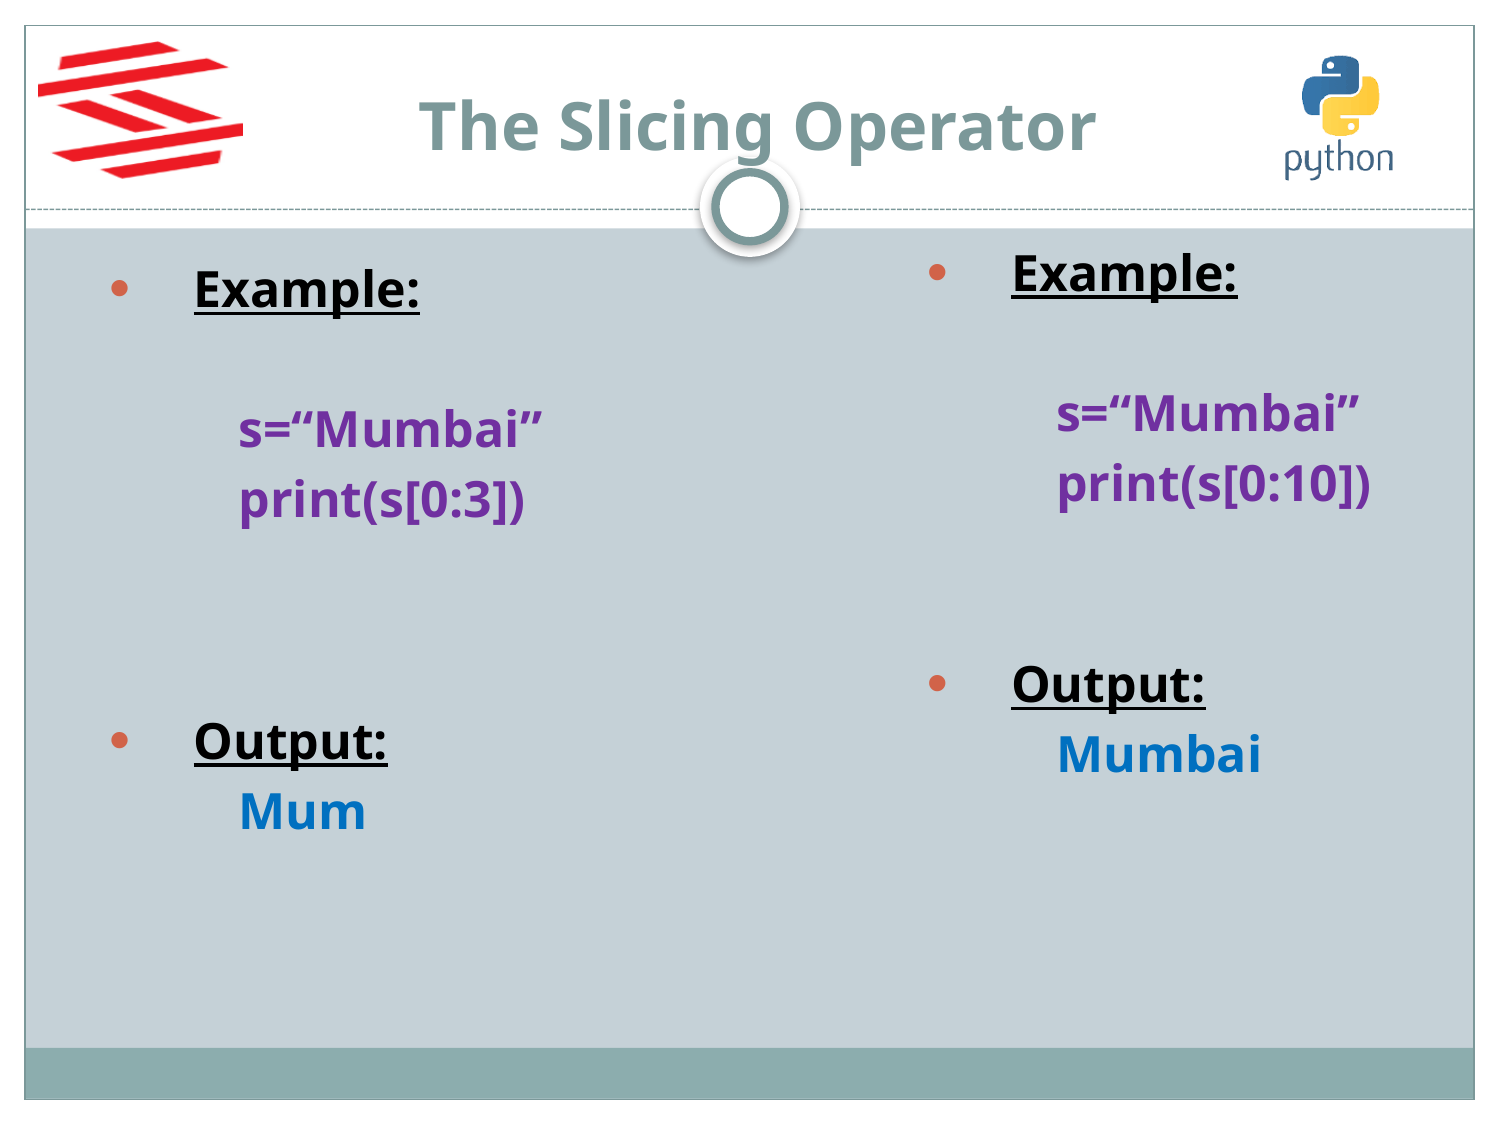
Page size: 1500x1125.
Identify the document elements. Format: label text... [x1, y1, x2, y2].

list Example: s=“Mumbai” print(s[0:3]) Output: Mum [49, 250, 1445, 1047]
picture [37, 40, 243, 185]
text_box Example: s=“Mumbai” print(s[0:10]) Output: Mumbai [867, 234, 1418, 1031]
title The Slicing Operator [248, 46, 1459, 172]
picture [1206, 53, 1471, 186]
